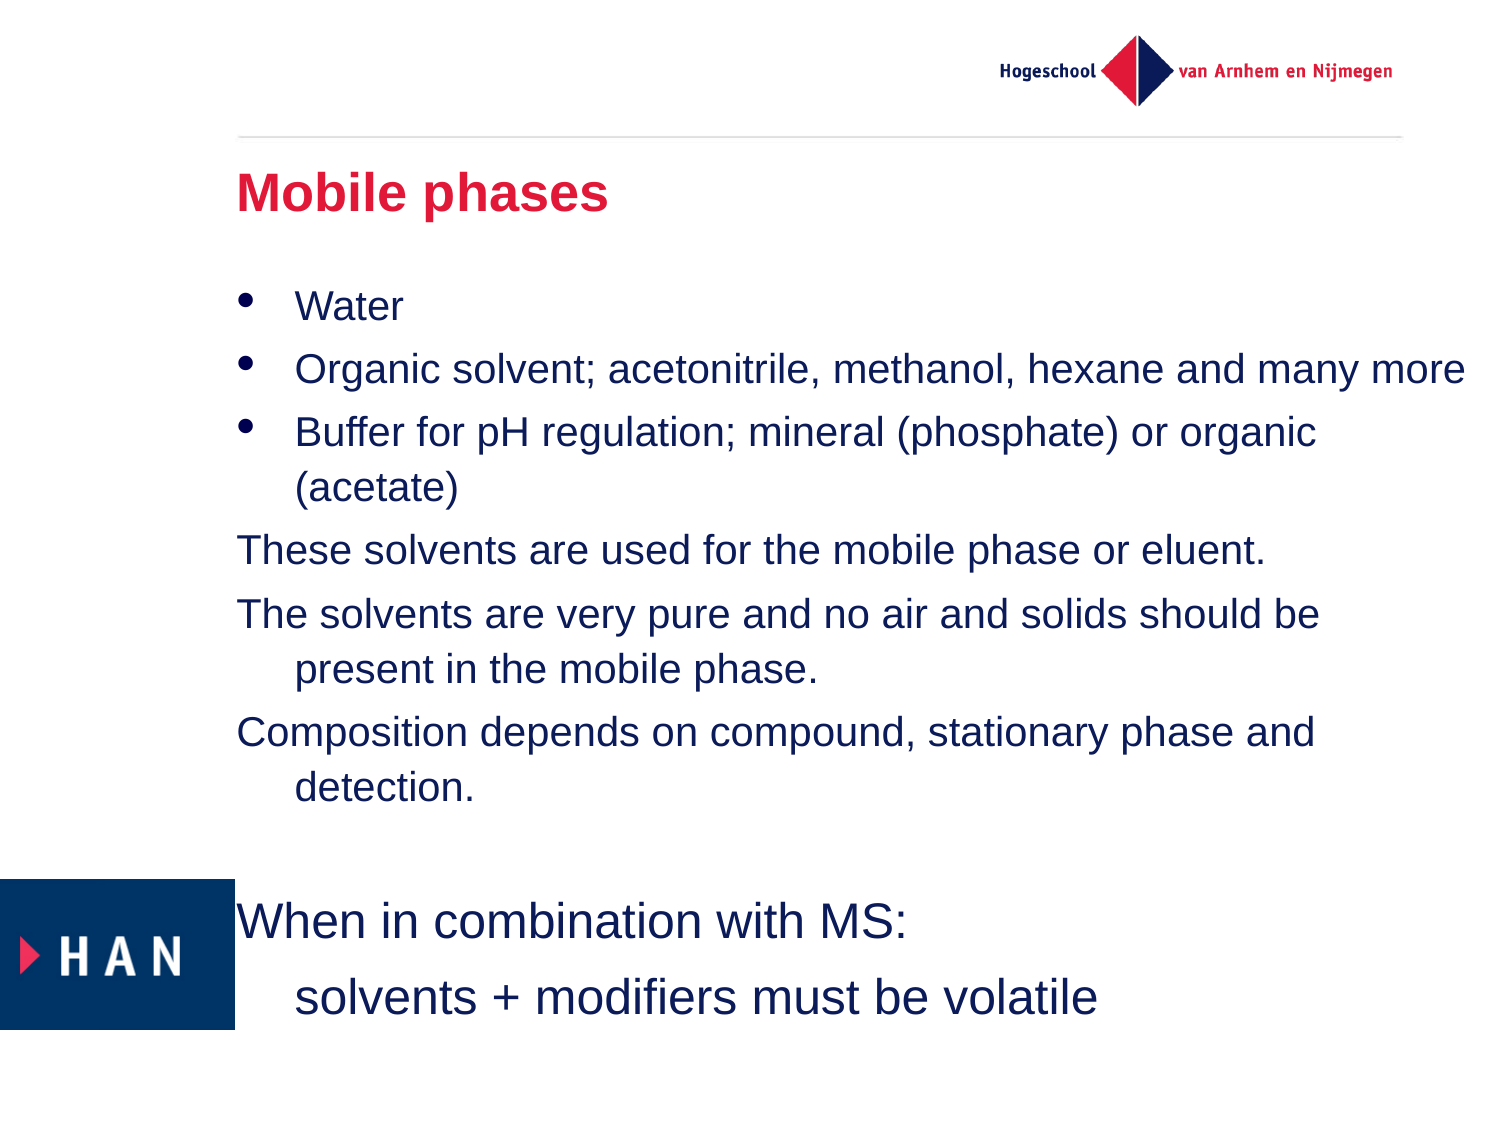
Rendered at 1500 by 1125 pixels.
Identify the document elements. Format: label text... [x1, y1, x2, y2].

list Water Organic solvent; acetonitrile, methanol, hexane and many more Buffer for pH regulation; mineral (phosphate) or organic (acetate) These solvents are used for the mobile phase or eluent. The solvents are very pure and no air and solids should be present in the mobile phase. Composition depends on compound, stationary phase and detection. When in combination with MS: solvents + modifiers must be volatile [236, 265, 1483, 880]
title Mobile phases [236, 147, 1406, 231]
picture [233, 126, 1412, 145]
picture [992, 29, 1406, 113]
picture [0, 879, 235, 1030]
